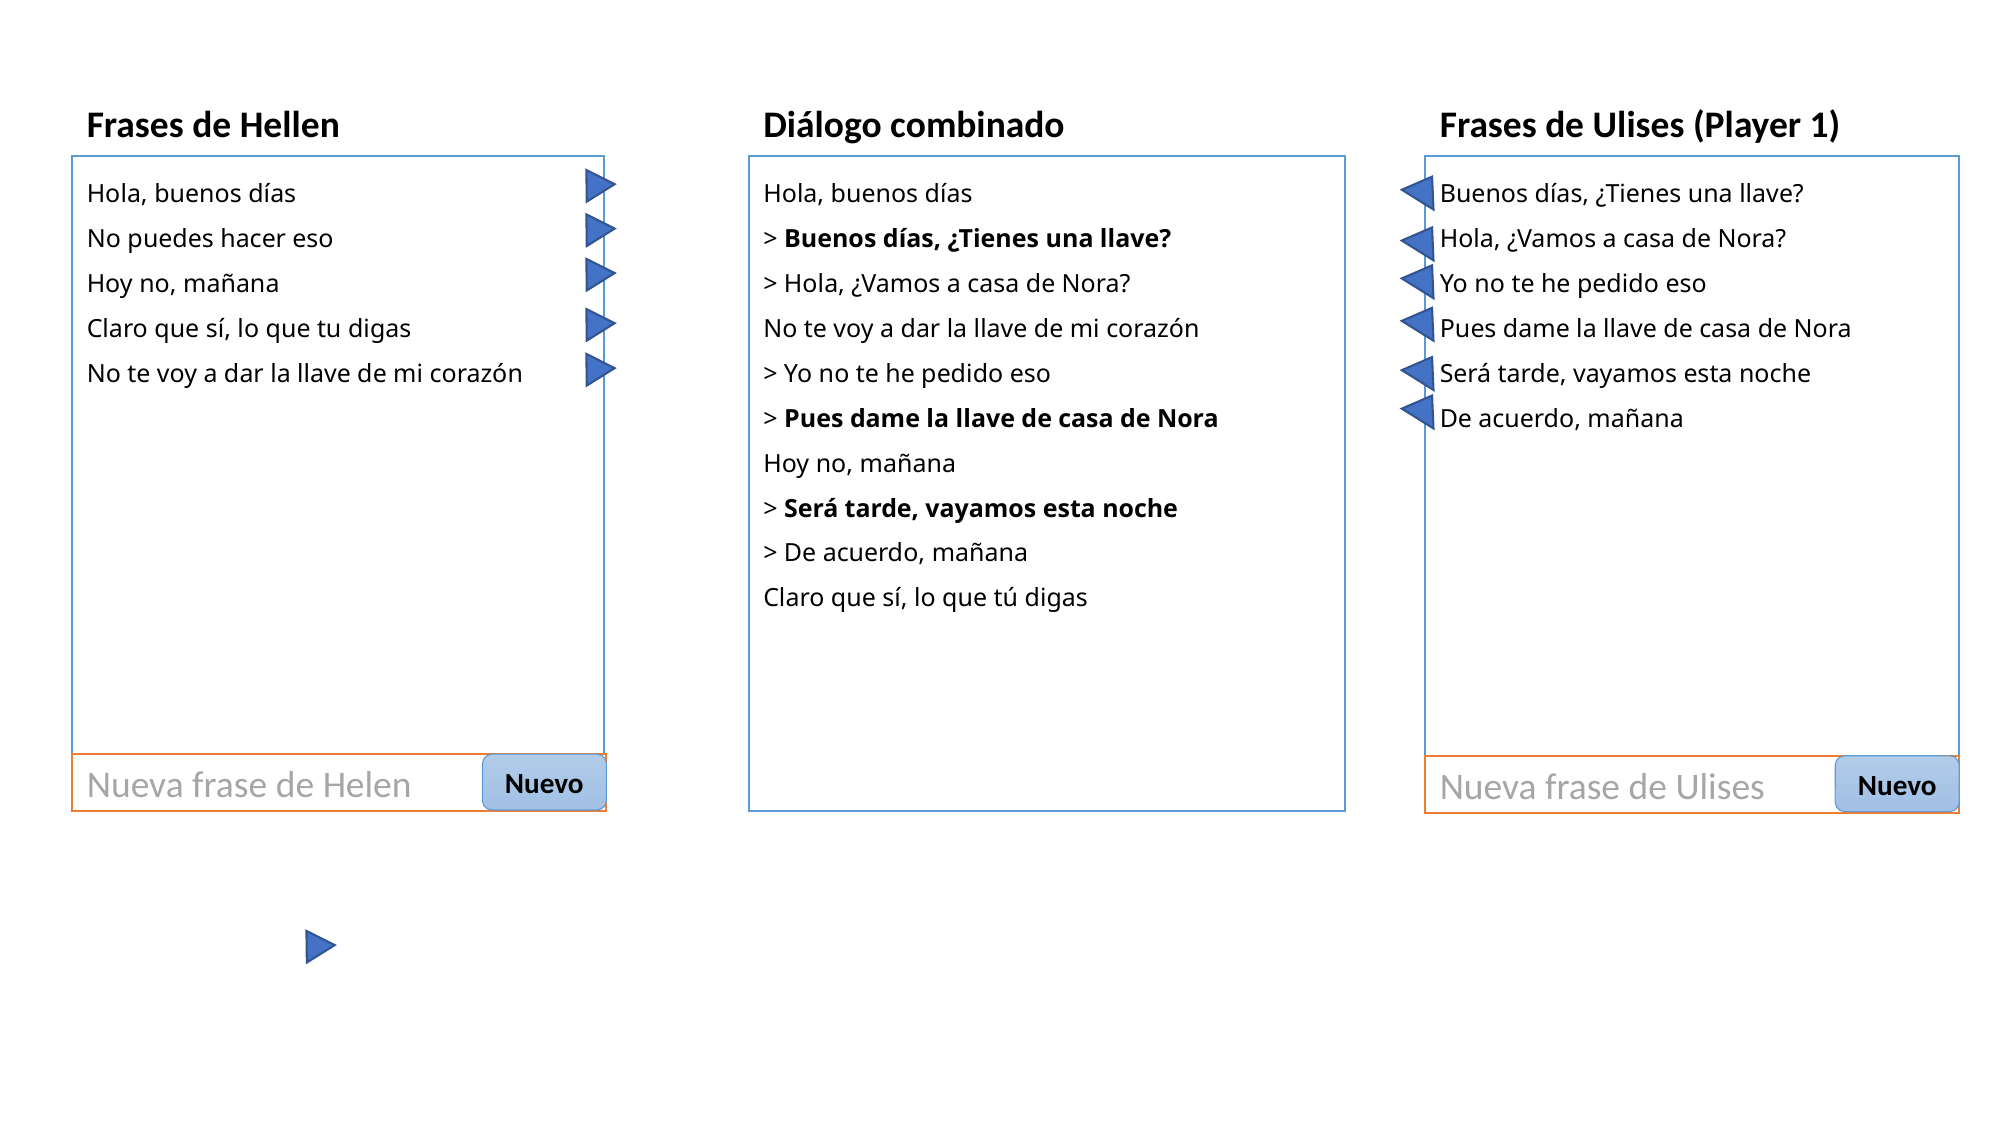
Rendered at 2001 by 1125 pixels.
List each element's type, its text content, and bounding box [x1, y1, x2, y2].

text_box Nueva frase de Helen [71, 753, 607, 812]
text_box Hola, buenos días > Buenos días, ¿Tienes una llave? > Hola, ¿Vamos a casa de Nora? No te voy a dar la llave de mi corazón > Yo no te he pedido eso > Pues dame la llave de casa de Nora Hoy no, mañana > Será tarde, vayamos esta noche > De acuerdo, mañana Claro que sí, lo que tú digas [748, 155, 1346, 812]
text_box Nuevo [1834, 755, 1960, 813]
text_box [1399, 225, 1435, 263]
text_box [305, 929, 337, 965]
text_box [1399, 263, 1435, 301]
text_box [1399, 175, 1435, 212]
text_box Buenos días, ¿Tienes una llave? Hola, ¿Vamos a casa de Nora? Yo no te he pedido eso Pues dame la llave de casa de Nora Será tarde, vayamos esta noche De acuerdo, mañana [1424, 155, 1960, 755]
text_box Frases de Hellen [72, 92, 604, 153]
text_box [1399, 355, 1435, 392]
text_box Nueva frase de Ulises [1424, 755, 1960, 814]
text_box [1399, 394, 1435, 431]
text_box Nuevo [481, 753, 607, 811]
text_box Hola, buenos días No puedes hacer eso Hoy no, mañana Claro que sí, lo que tu digas No te voy a dar la llave de mi corazón [71, 155, 605, 753]
text_box [1399, 306, 1435, 343]
text_box Frases de Ulises (Player 1) [1424, 92, 1910, 153]
text_box Diálogo combinado [748, 92, 1280, 153]
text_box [577, 167, 611, 379]
